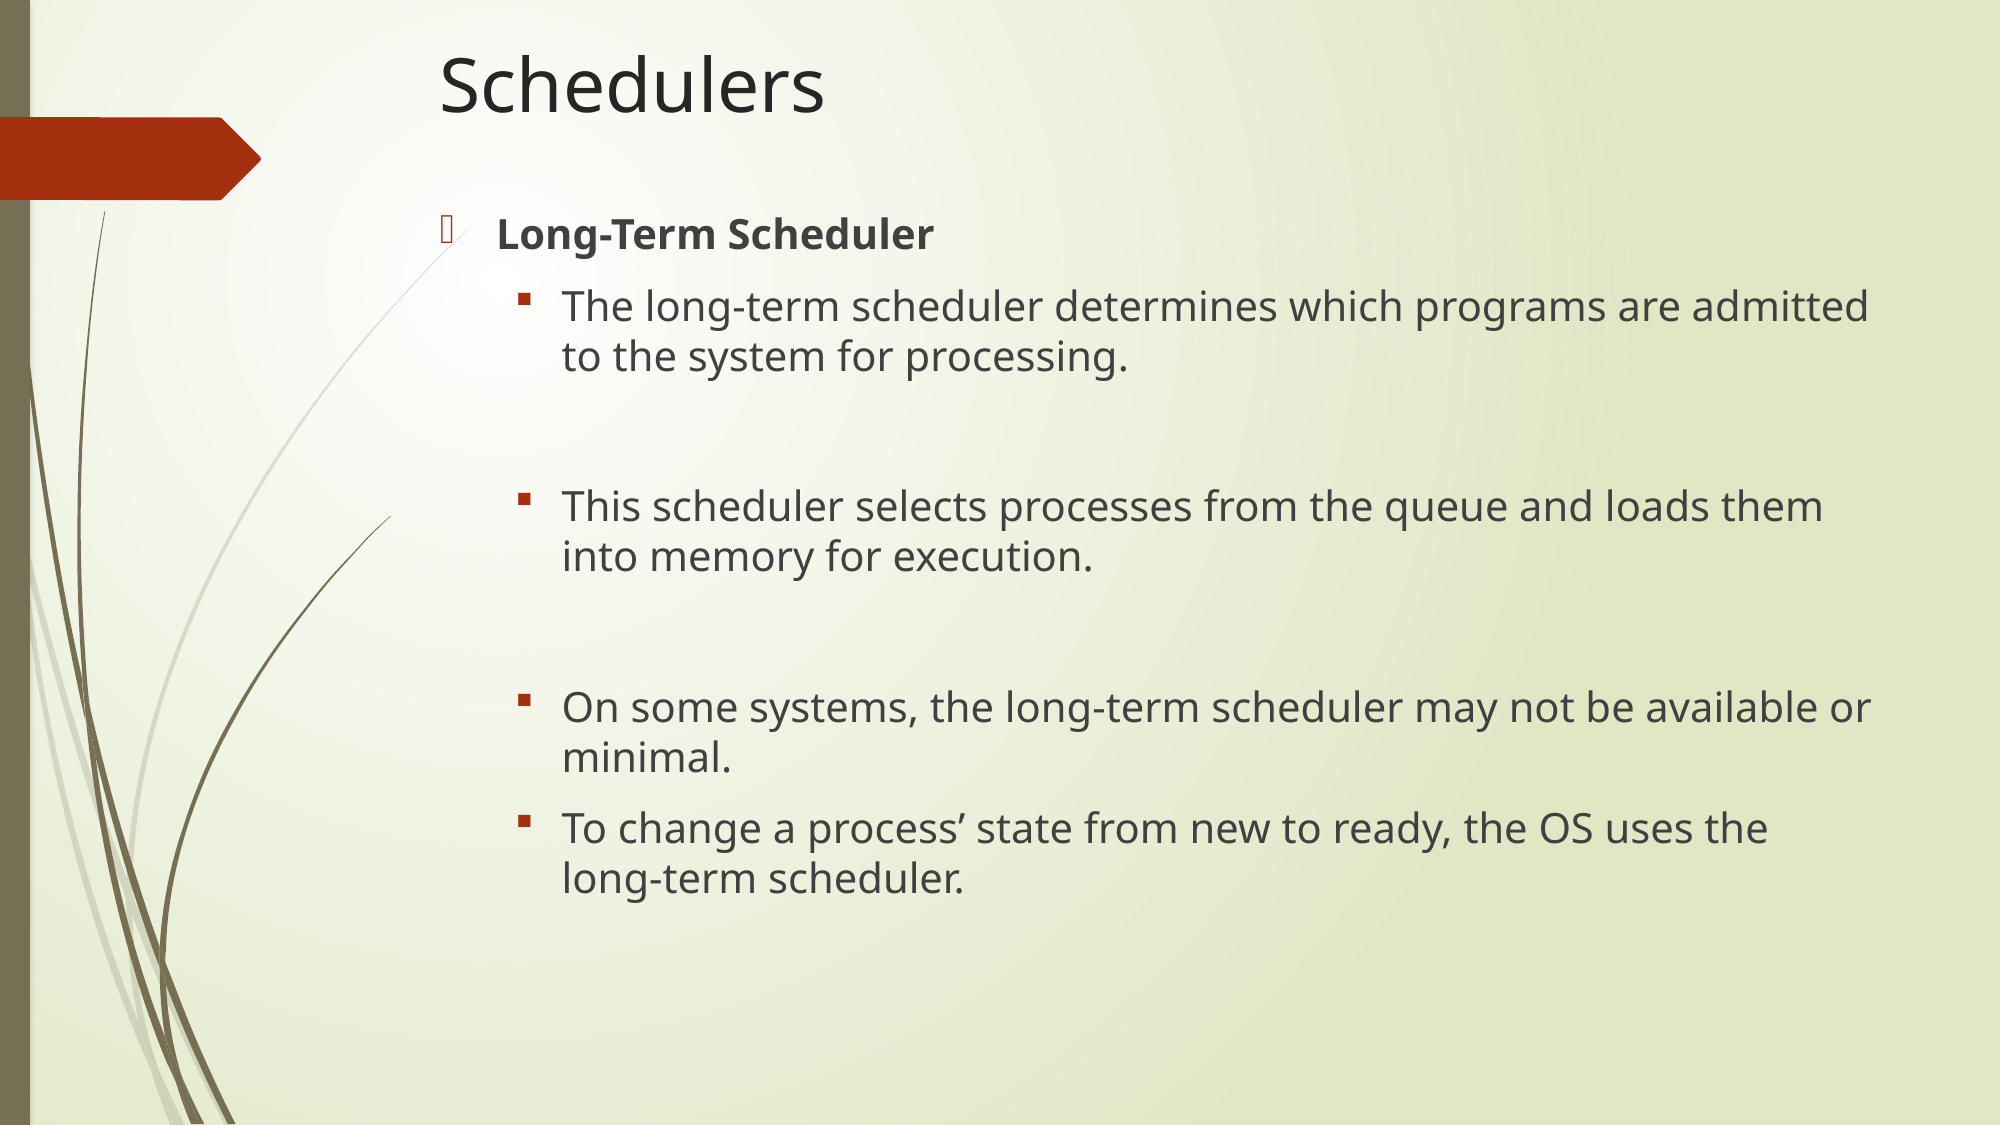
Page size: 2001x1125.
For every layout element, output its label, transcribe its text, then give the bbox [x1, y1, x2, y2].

list Long-Term Scheduler The long-term scheduler determines which programs are admitted to the system for processing. This scheduler selects processes from the queue and loads them into memory for execution. On some systems, the long-term scheduler may not be available or minimal. To change a process’ state from new to ready, the OS uses the long-term scheduler. [424, 200, 1888, 1007]
title Schedulers [424, 30, 1887, 156]
